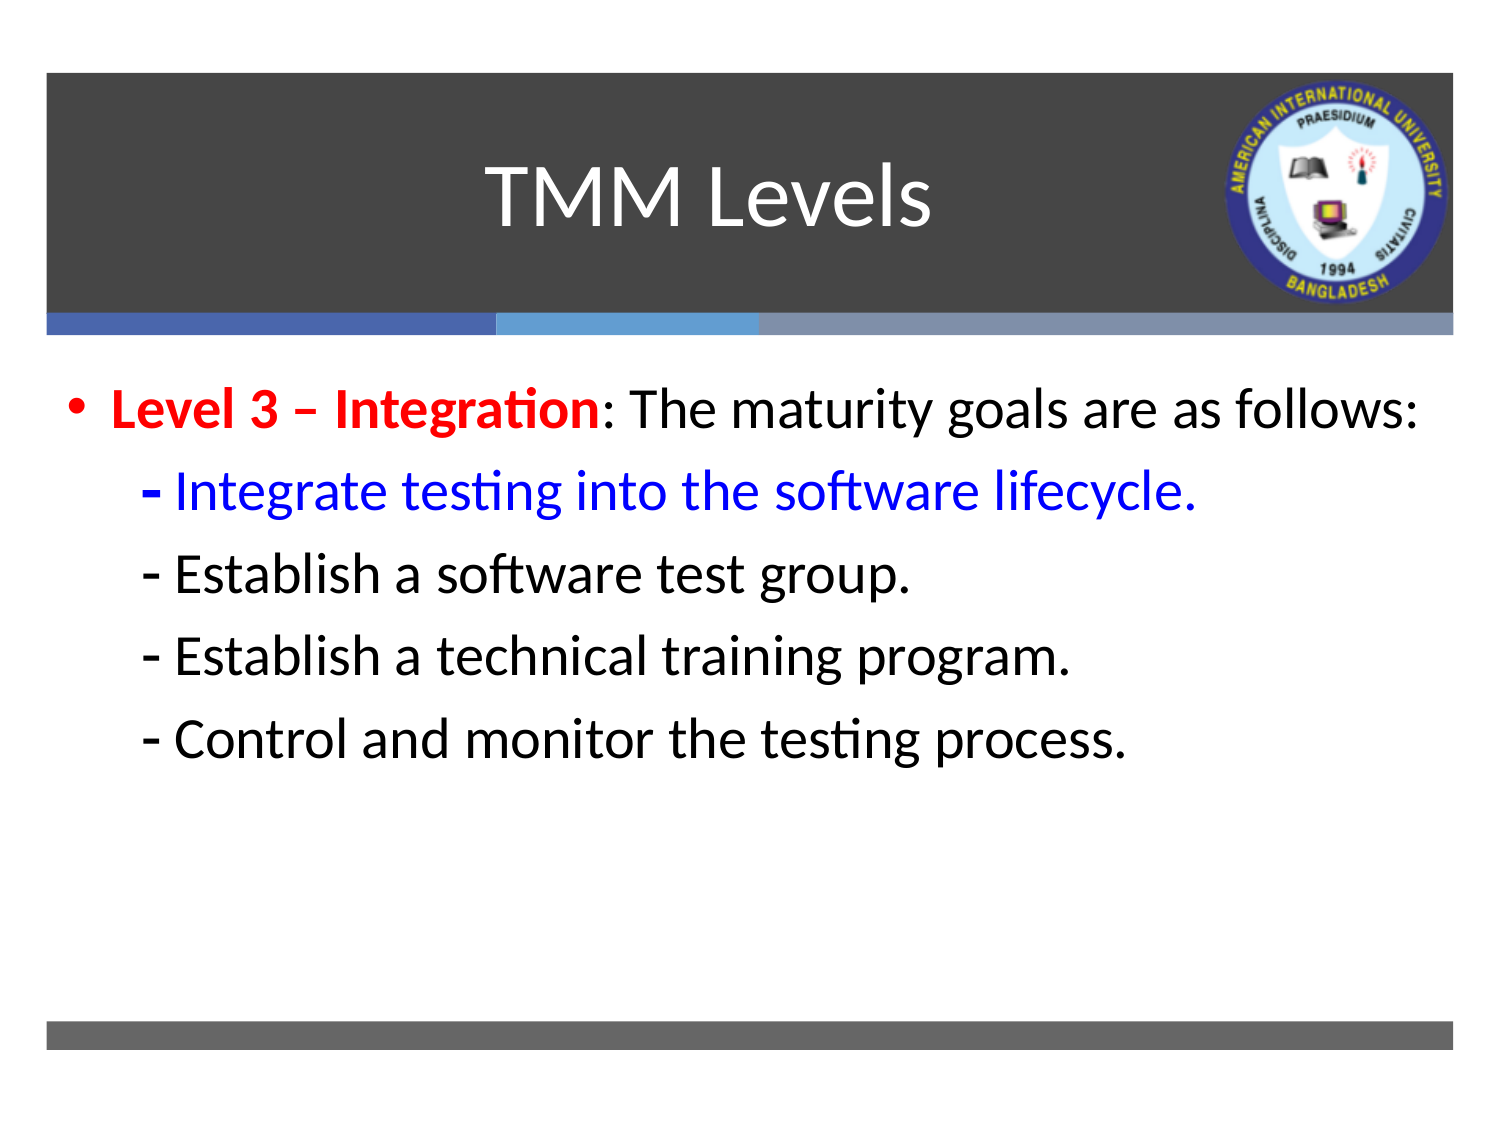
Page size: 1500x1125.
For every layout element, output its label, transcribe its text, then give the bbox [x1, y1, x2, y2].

text_box Level 3 – Integration: The maturity goals are as follows:  Integrate testing into the software lifecycle.  Establish a software test group.  Establish a technical training program.  Control and monitor the testing process. [51, 362, 1453, 943]
picture [1220, 75, 1454, 310]
title TMM Levels [69, 73, 1351, 253]
